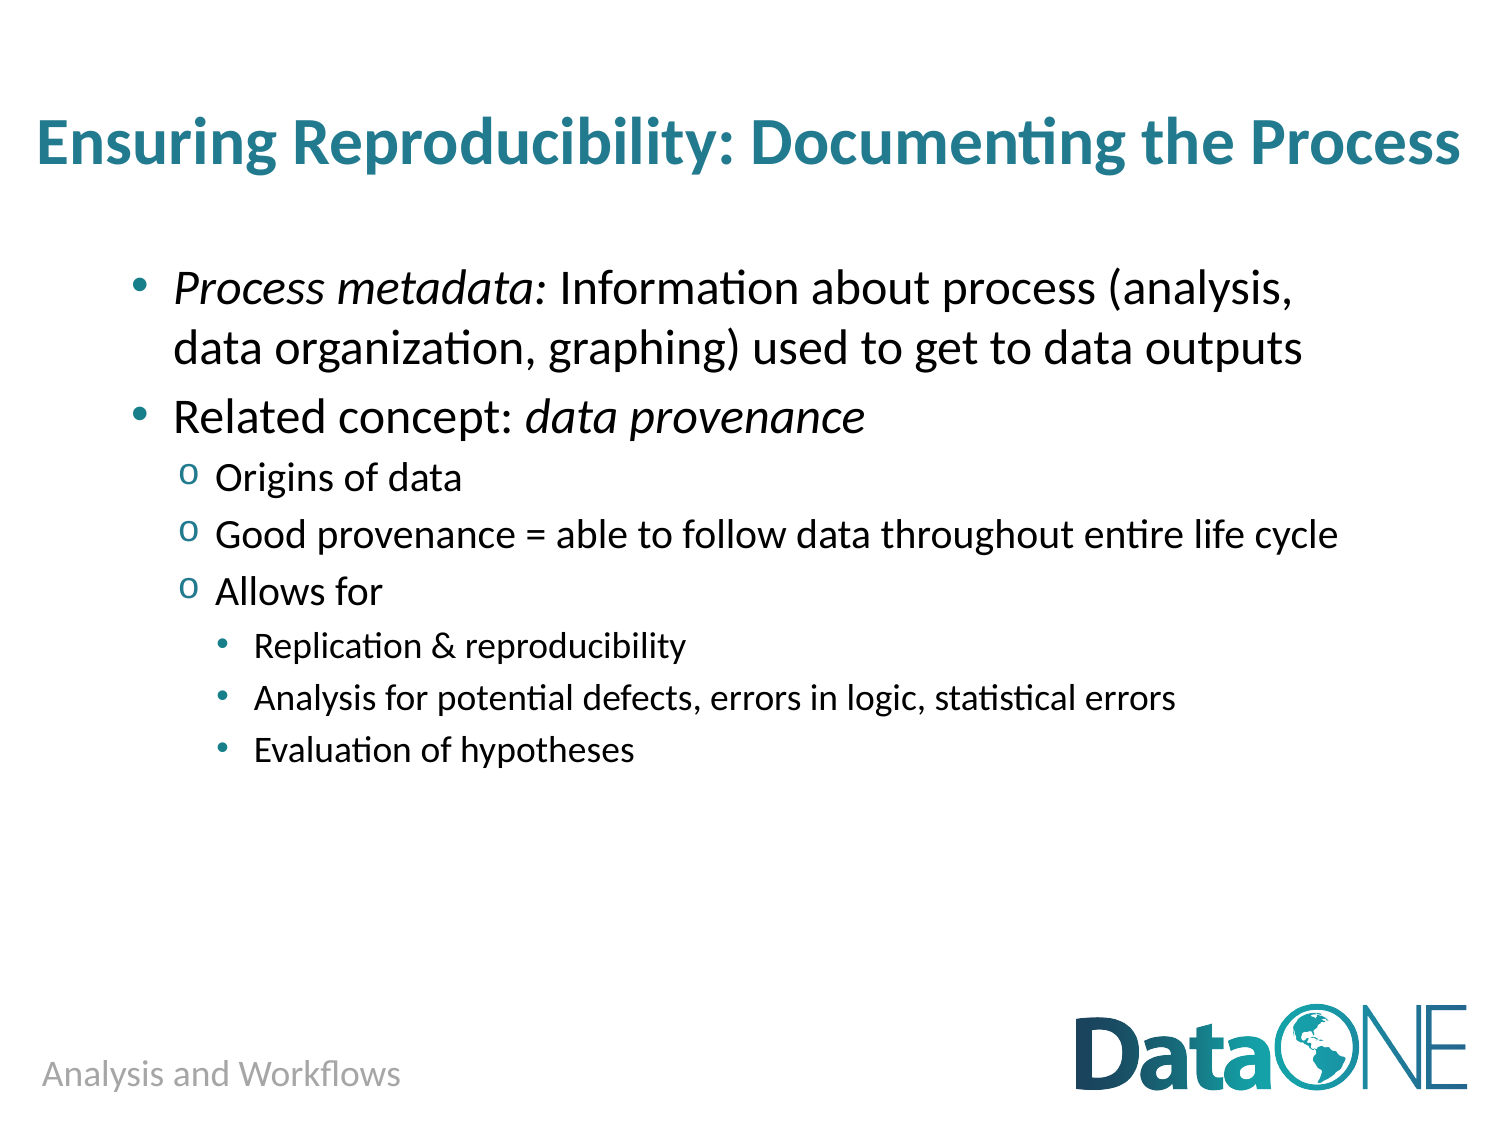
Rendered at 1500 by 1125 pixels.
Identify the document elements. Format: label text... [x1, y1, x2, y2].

title Ensuring Reproducibility: Documenting the Process [0, 80, 1500, 196]
list Process metadata: Information about process (analysis, data organization, graphing) used to get to data outputs Related concept: data provenance Origins of data Good provenance = able to follow data throughout entire life cycle Allows for Replication & reproducibility Analysis for potential defects, errors in logic, statistical errors Evaluation of hypotheses [98, 247, 1410, 1025]
picture [1074, 1000, 1471, 1095]
